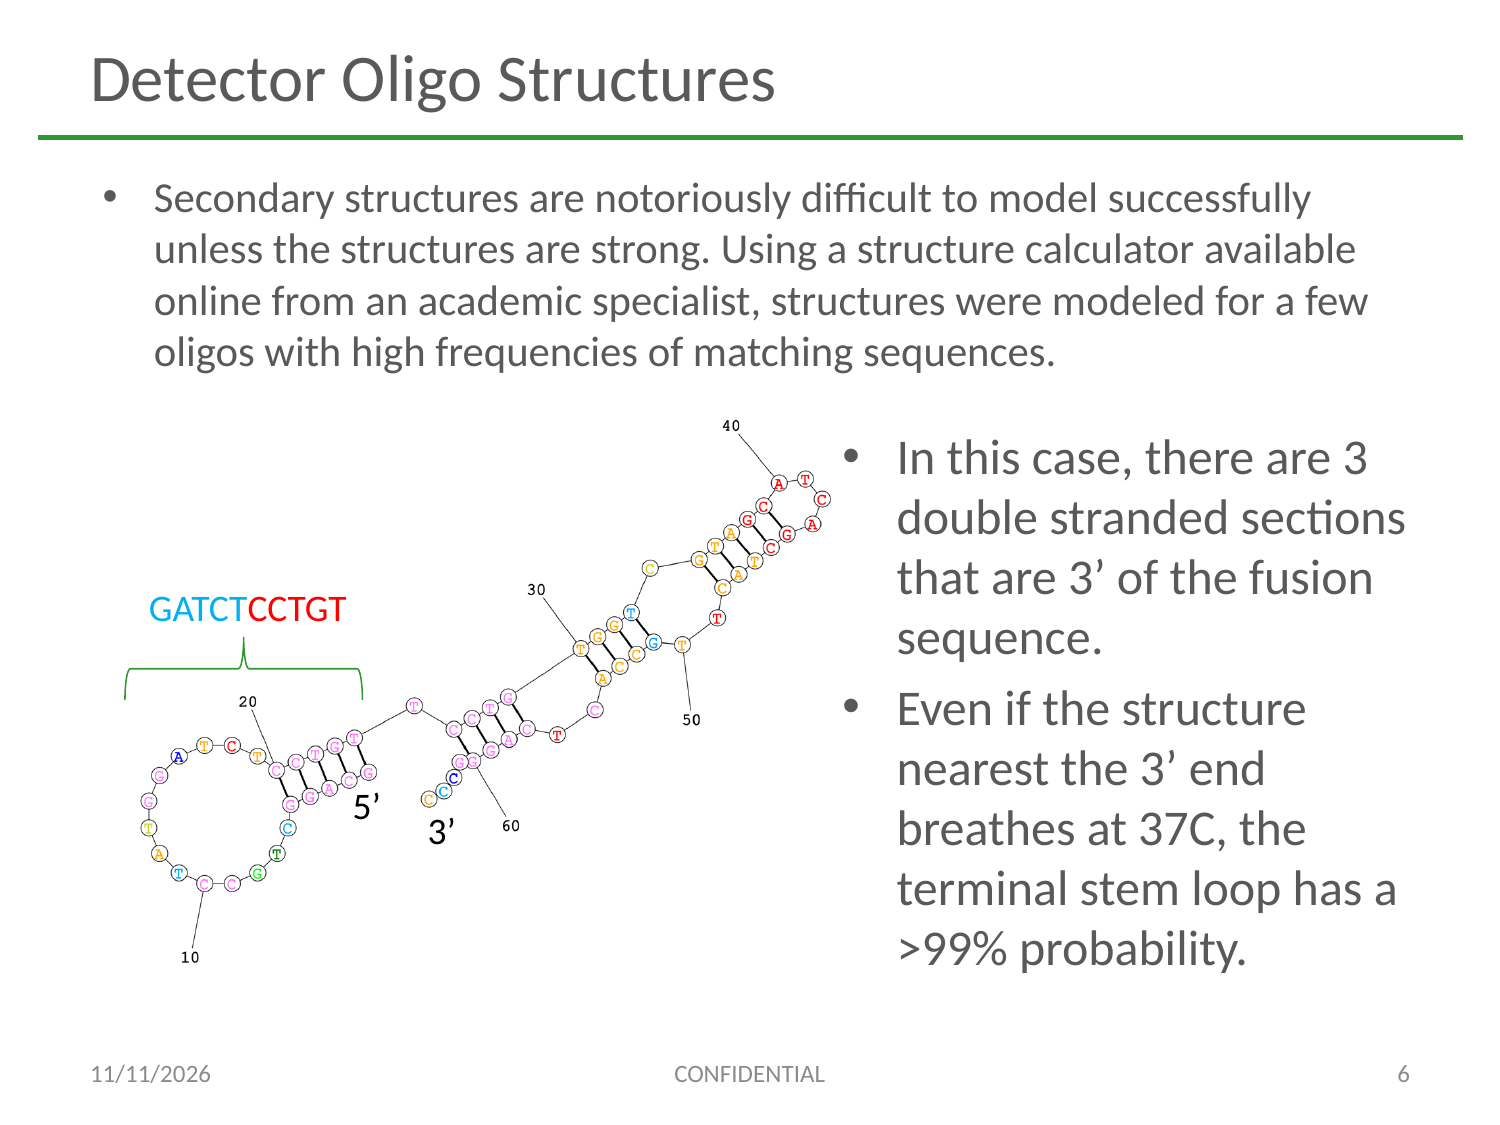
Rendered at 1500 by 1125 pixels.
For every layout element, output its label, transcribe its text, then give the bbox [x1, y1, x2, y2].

title Detector Oligo Structures [75, 12, 1425, 138]
text_box In this case, there are 3 double stranded sections that are 3’ of the fusion sequence. Even if the structure nearest the 3’ end breathes at 37C, the terminal stem loop has a >99% probability. [852, 417, 1432, 985]
slide_number 6 [1074, 1042, 1425, 1103]
picture [109, 405, 847, 986]
footer CONFIDENTIAL [512, 1042, 988, 1103]
list Secondary structures are notoriously difficult to model successfully unless the structures are strong. Using a structure calculator available online from an academic specialist, structures were modeled for a few oligos with high frequencies of matching sequences. [87, 162, 1438, 418]
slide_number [75, 1042, 425, 1103]
